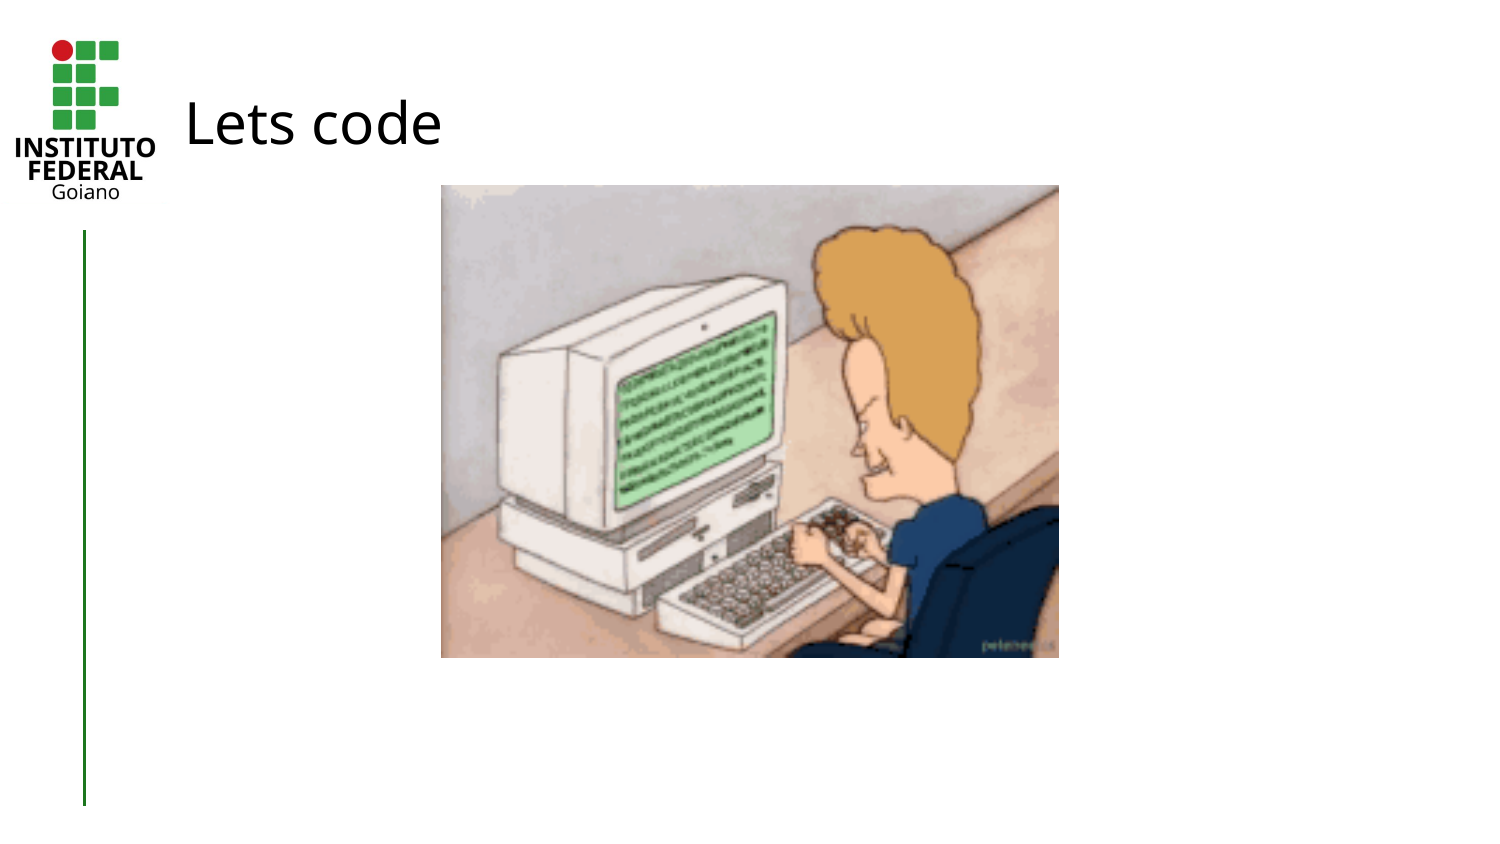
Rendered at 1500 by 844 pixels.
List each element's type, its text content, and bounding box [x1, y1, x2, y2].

picture [440, 185, 1060, 658]
picture [0, 37, 170, 204]
title Lets code [169, 73, 1500, 168]
